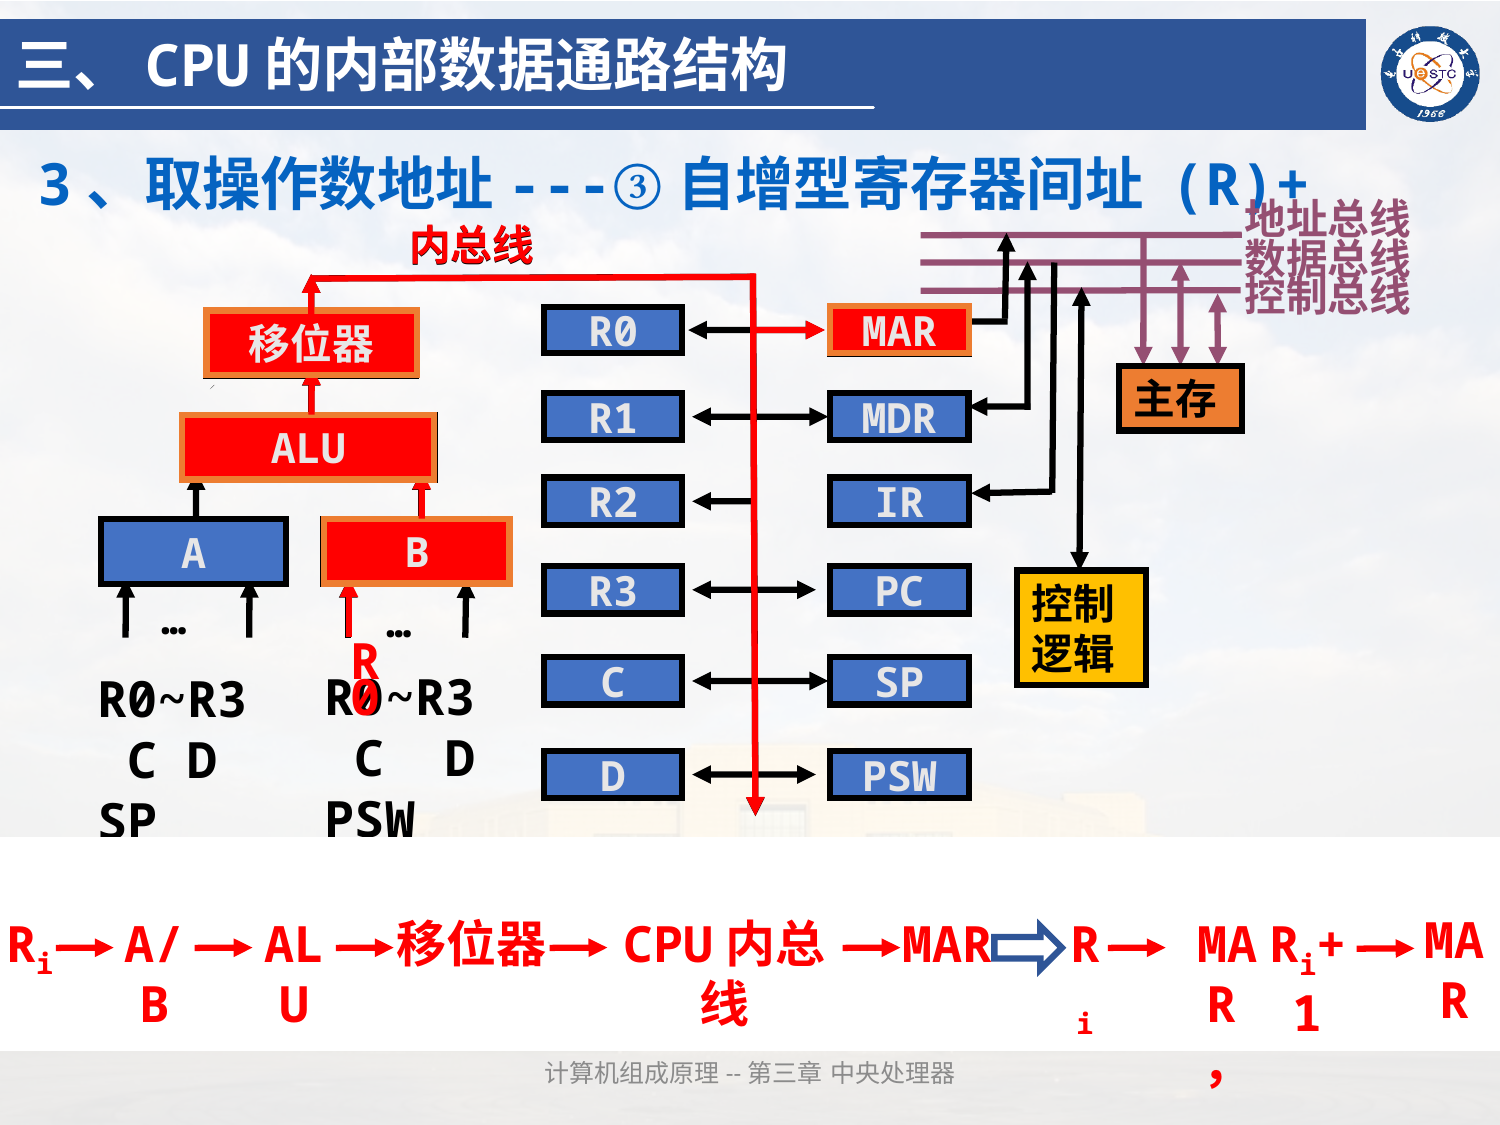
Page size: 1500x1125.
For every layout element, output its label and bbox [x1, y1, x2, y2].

picture [0, 0, 1500, 1125]
text_box [82, 185, 1435, 831]
